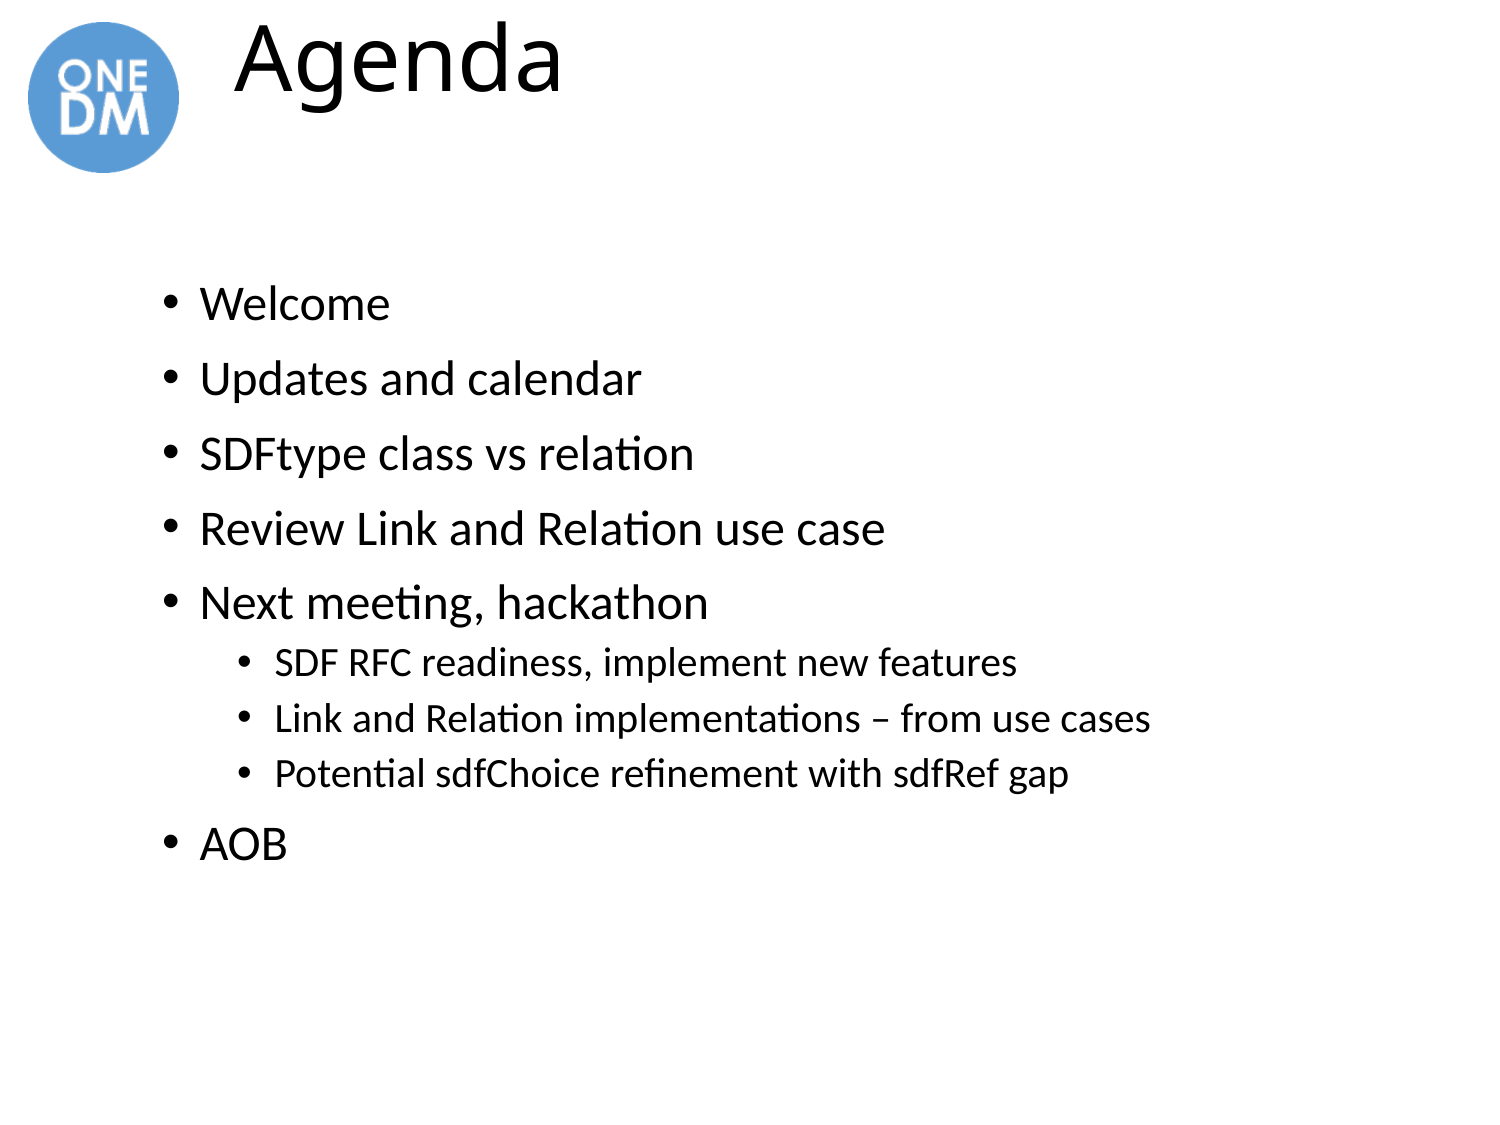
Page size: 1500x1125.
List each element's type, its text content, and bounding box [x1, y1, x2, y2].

list Welcome Updates and calendar SDFtype class vs relation Review Link and Relation use case Next meeting, hackathon SDF RFC readiness, implement new features Link and Relation implementations – from use cases Potential sdfChoice refinement with sdfRef gap AOB [146, 269, 1489, 1014]
picture [28, 22, 179, 173]
title Agenda [219, 0, 1416, 144]
